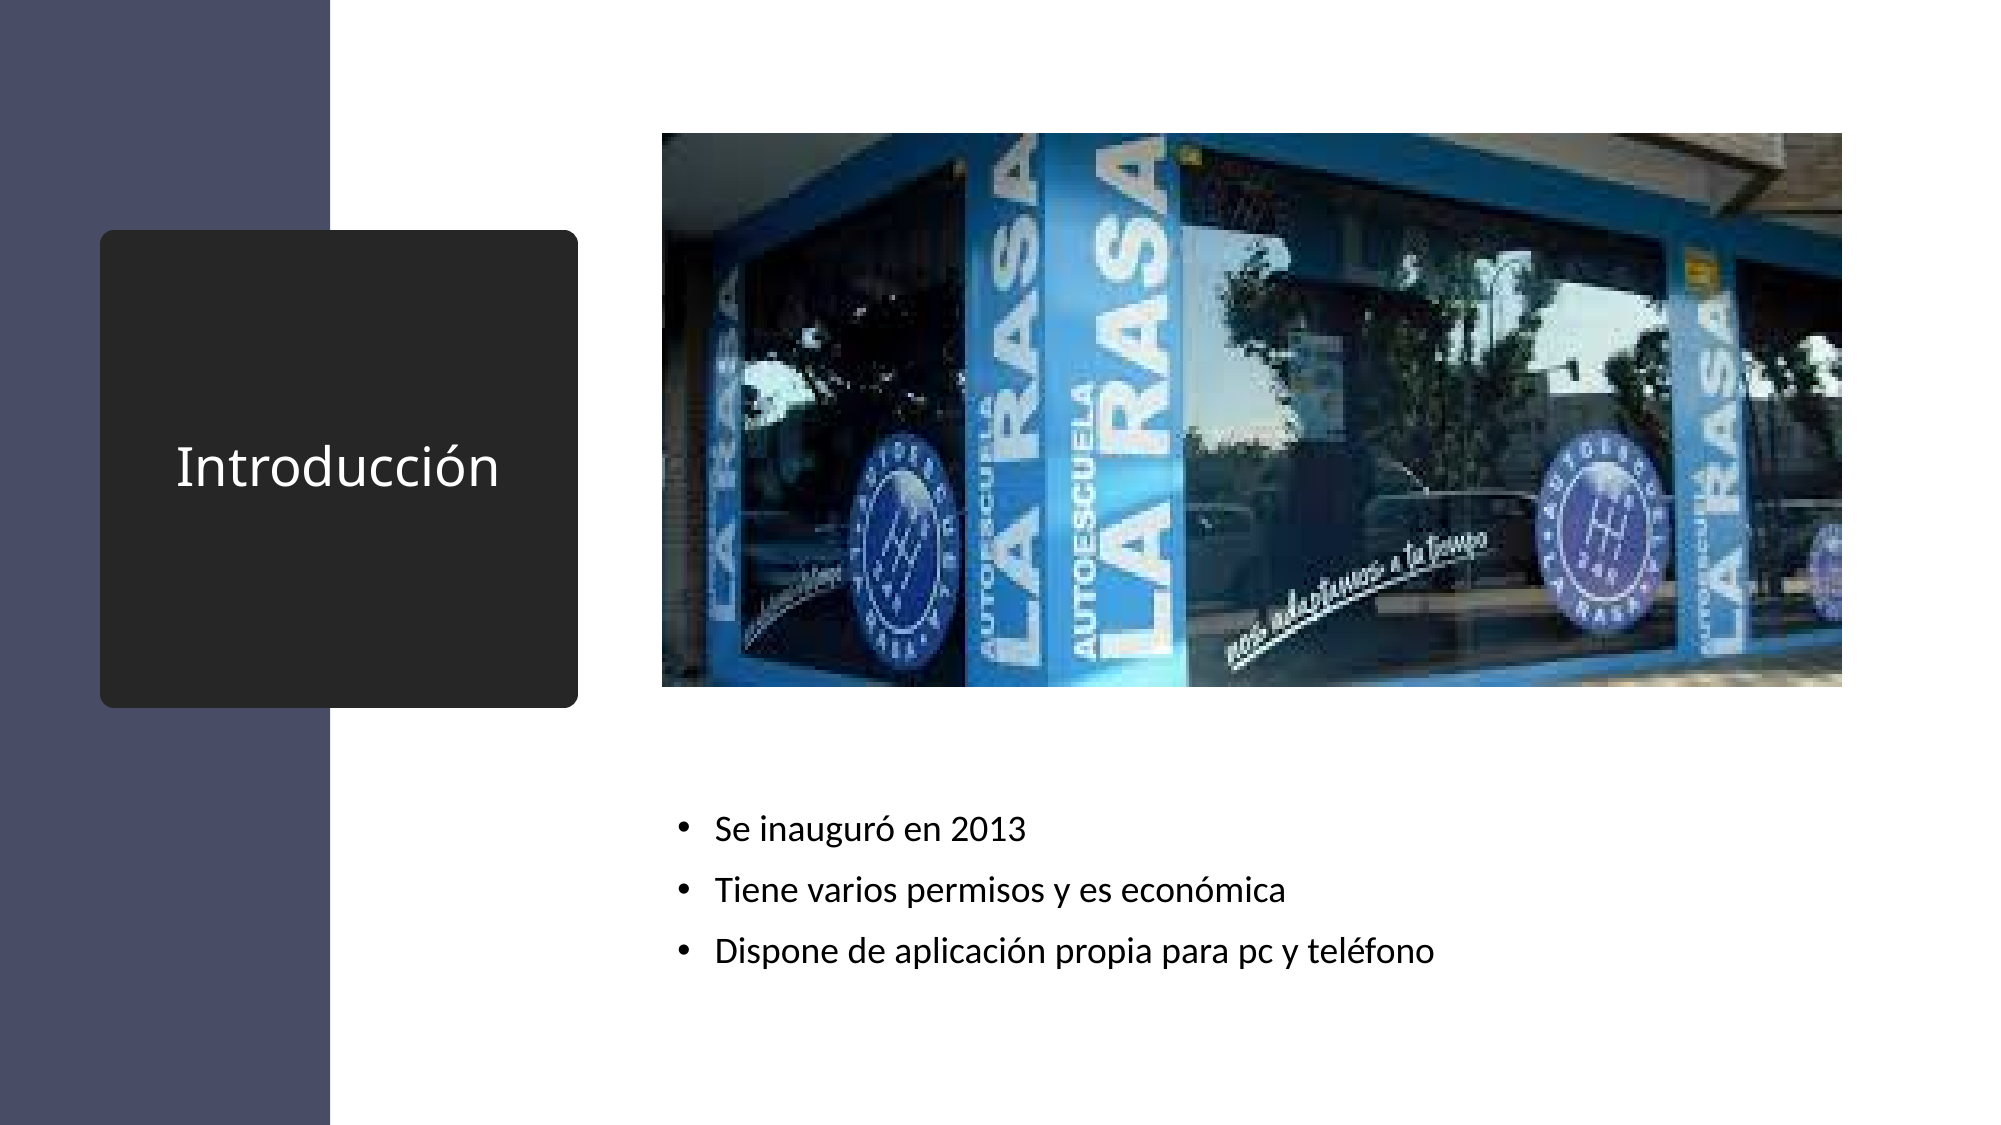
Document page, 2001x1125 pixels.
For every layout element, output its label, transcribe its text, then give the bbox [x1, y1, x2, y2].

list Se inauguró en 2013 Tiene varios permisos y es económica Dispone de aplicación propia para pc y teléfono [662, 801, 1842, 1014]
text_box [0, 0, 331, 1125]
title Introducción [113, 243, 564, 694]
picture [662, 134, 1842, 687]
